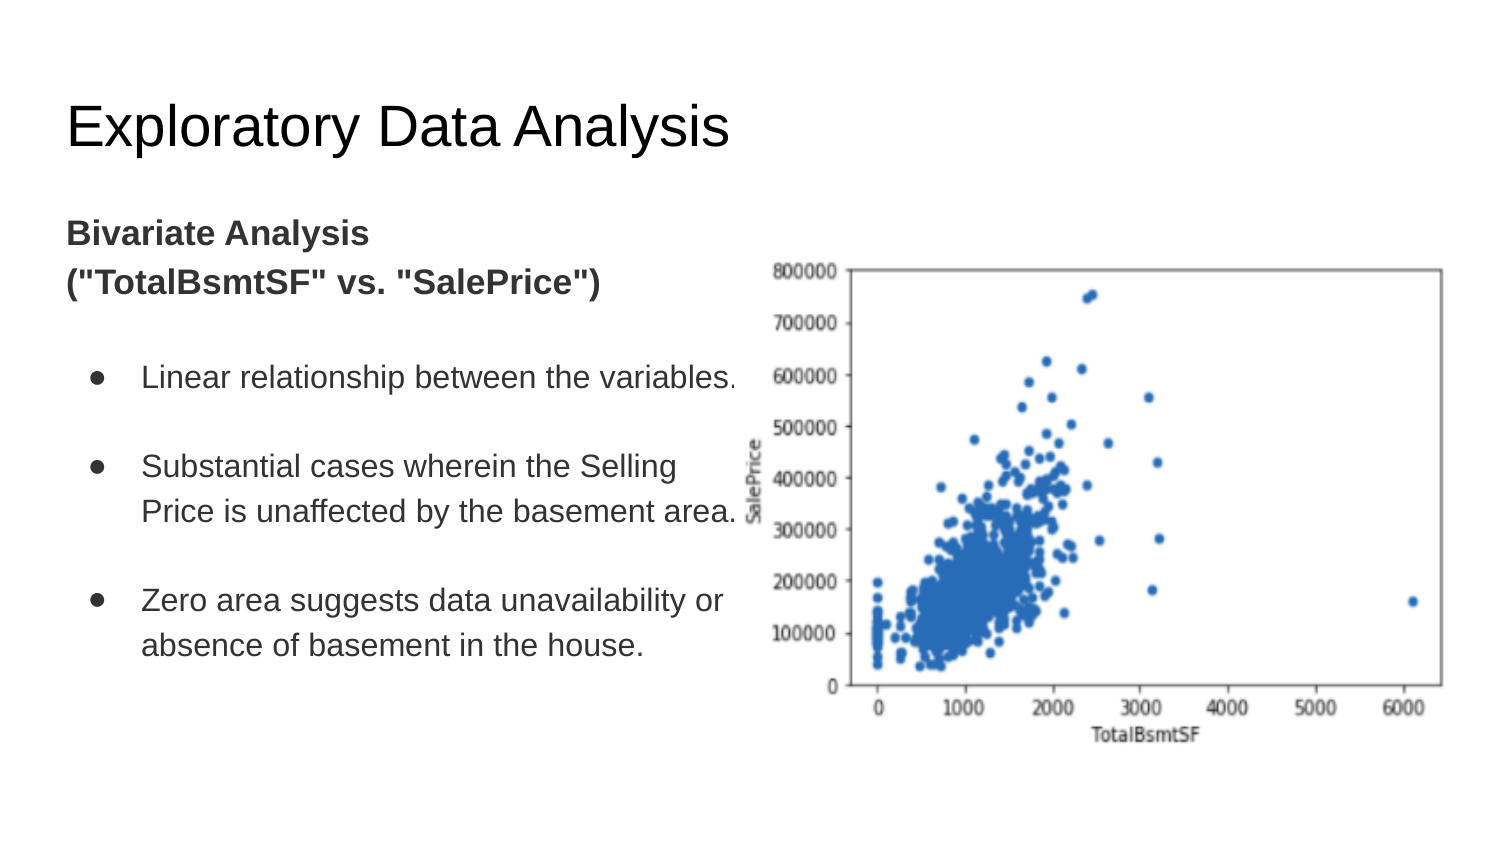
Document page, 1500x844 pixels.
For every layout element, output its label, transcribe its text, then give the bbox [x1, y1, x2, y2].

picture [733, 240, 1450, 750]
title Exploratory Data Analysis [51, 72, 1449, 167]
list Bivariate Analysis ("TotalBsmtSF" vs. "SalePrice") Linear relationship between the variables. Substantial cases wherein the Selling Price is unaffected by the basement area. Zero area suggests data unavailability or absence of basement in the house. [51, 189, 1449, 750]
